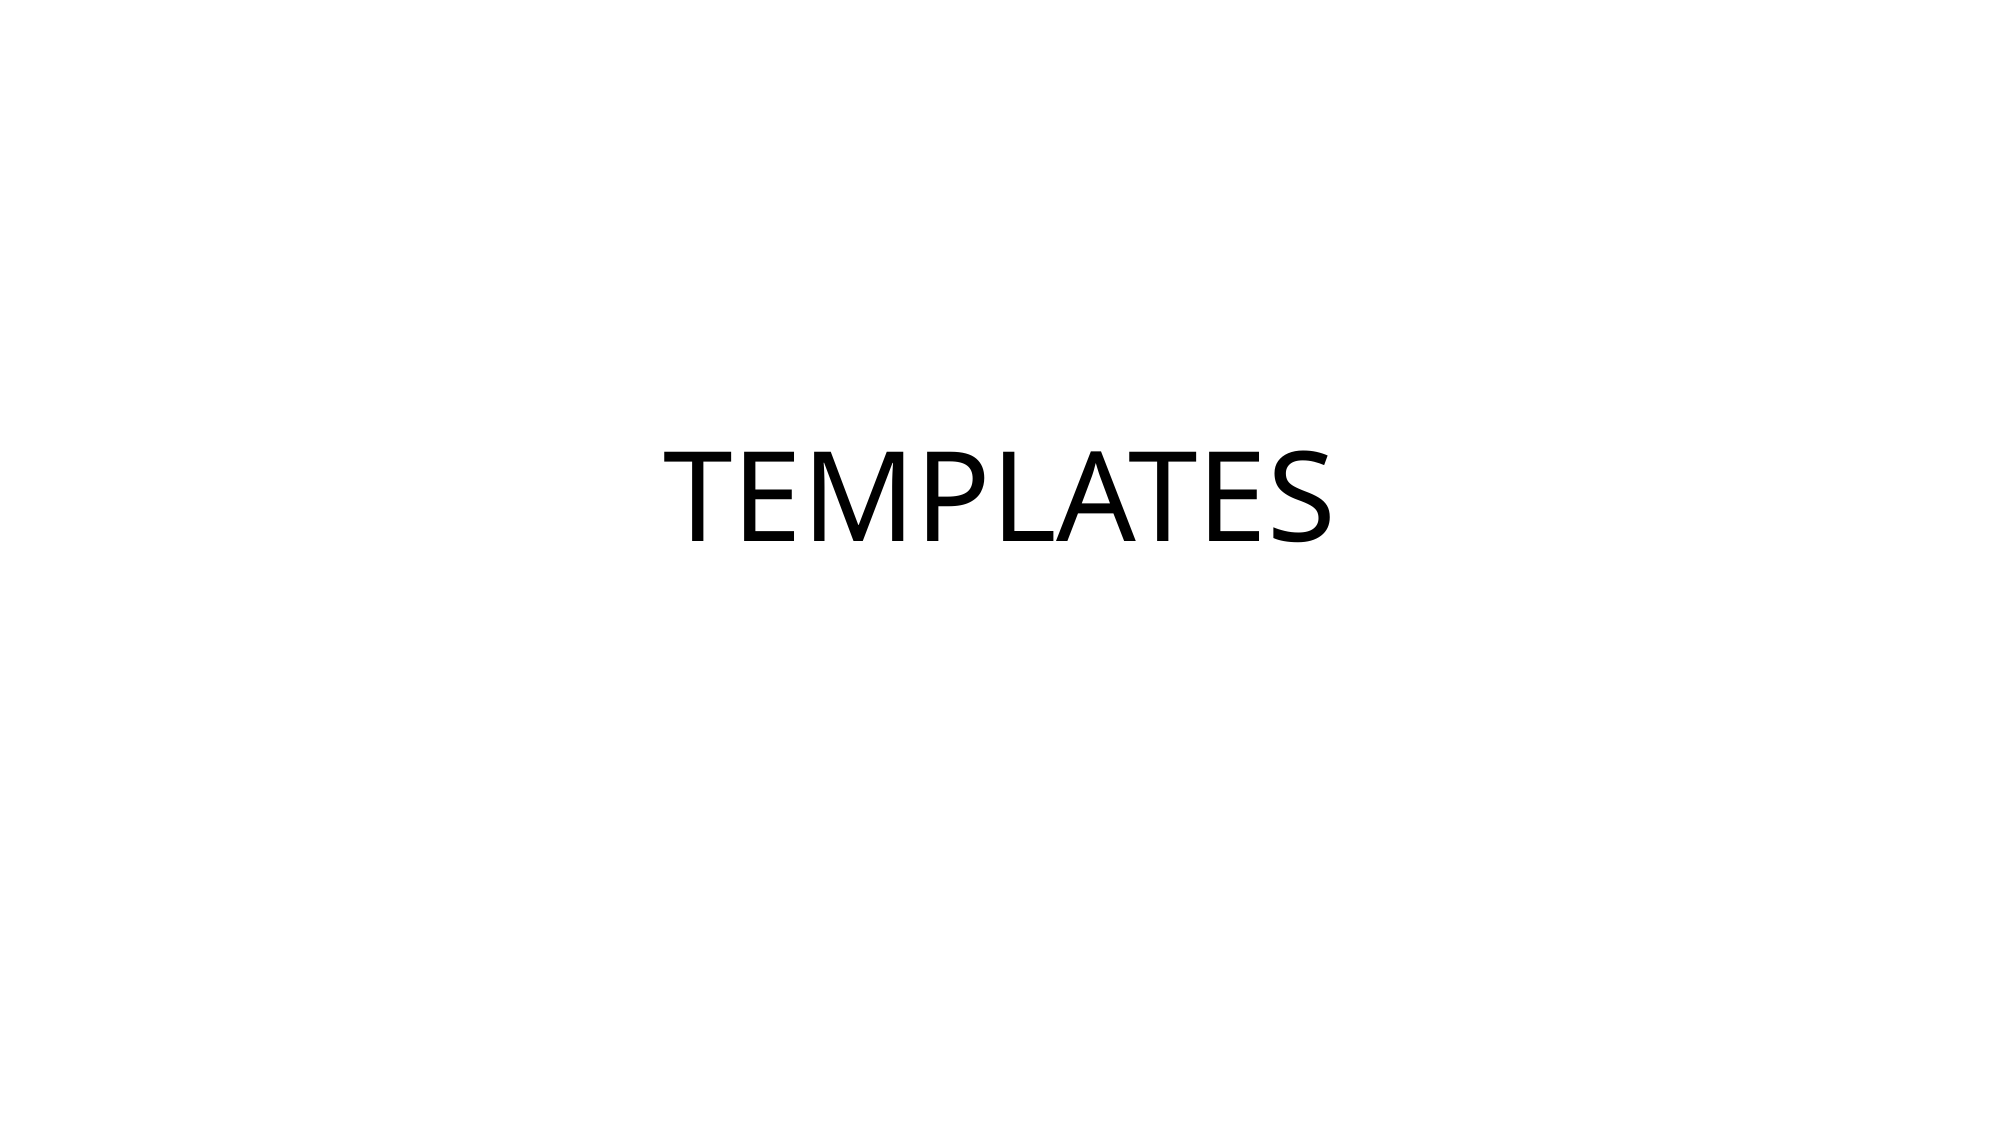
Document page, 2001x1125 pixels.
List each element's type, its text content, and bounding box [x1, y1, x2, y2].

title TEMPLATES [249, 184, 1750, 576]
